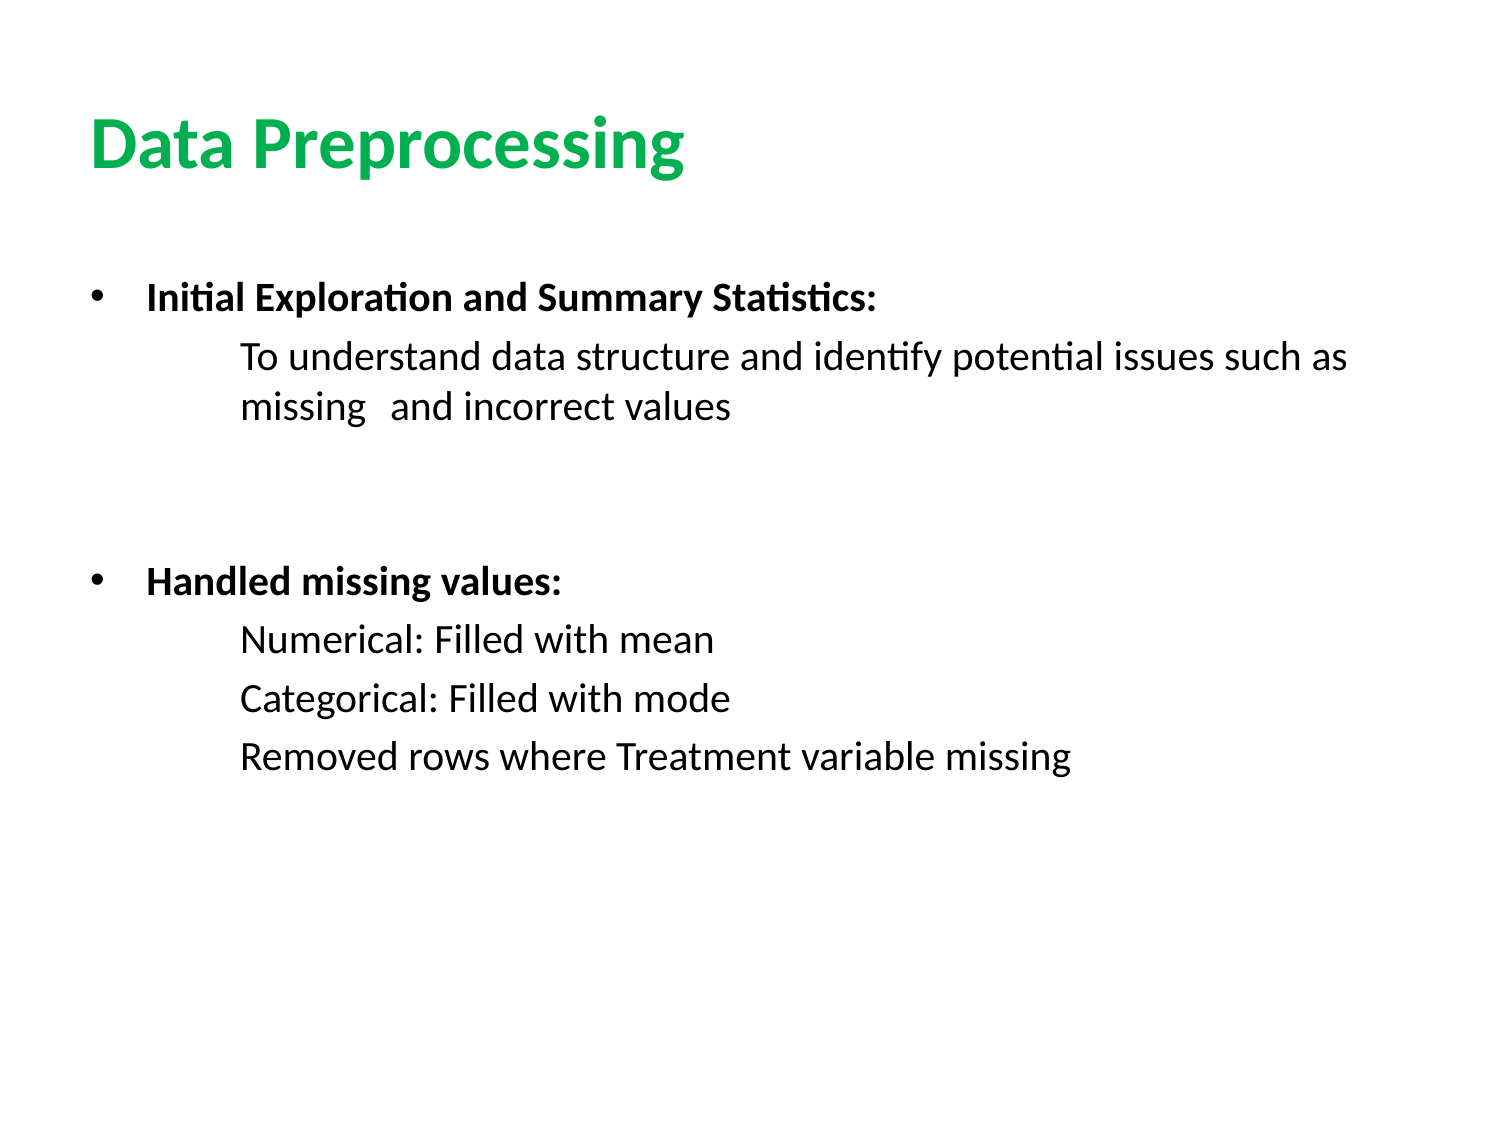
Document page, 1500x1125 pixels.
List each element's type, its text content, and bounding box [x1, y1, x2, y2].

list Initial Exploration and Summary Statistics: To understand data structure and identify potential issues such as missing and incorrect values Handled missing values: Numerical: Filled with mean Categorical: Filled with mode Removed rows where Treatment variable missing [75, 262, 1425, 1005]
title Data Preprocessing [75, 45, 1425, 233]
